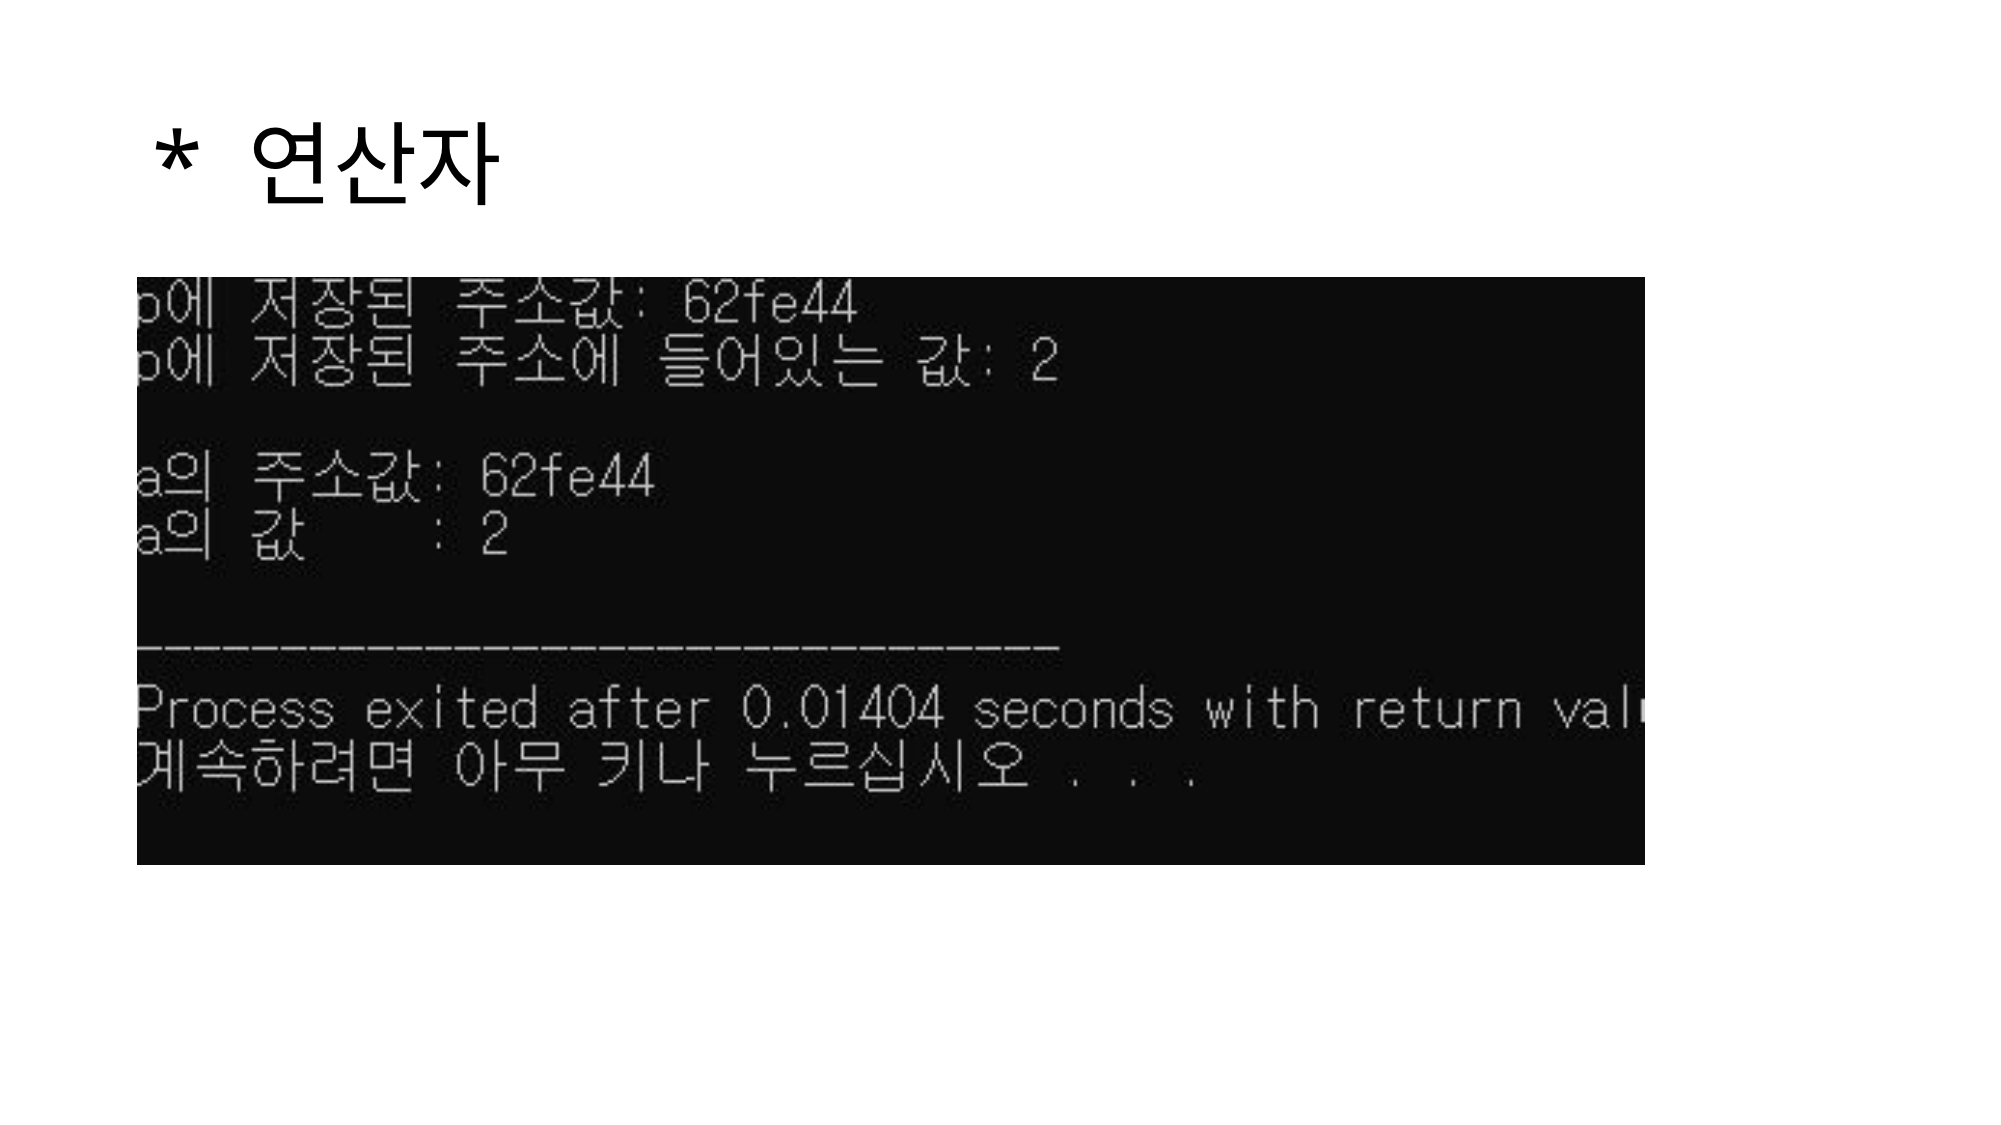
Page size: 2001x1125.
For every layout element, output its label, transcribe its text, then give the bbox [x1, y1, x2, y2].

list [137, 277, 1645, 865]
title * 연산자 [137, 59, 1863, 278]
